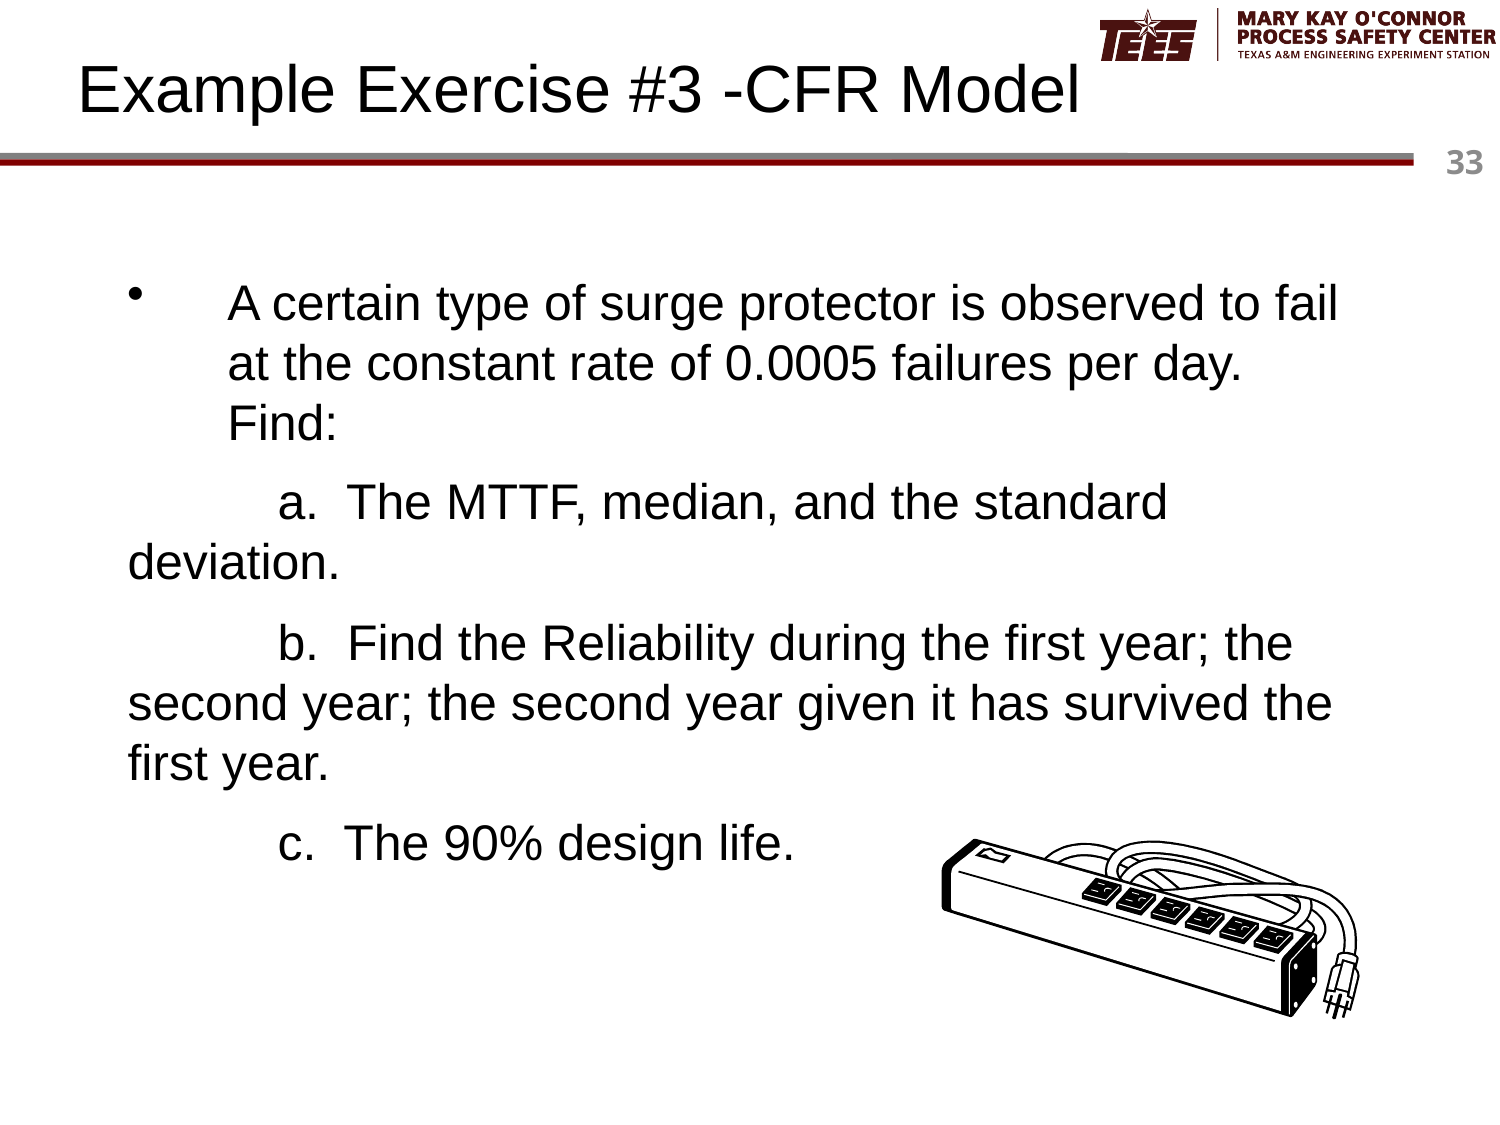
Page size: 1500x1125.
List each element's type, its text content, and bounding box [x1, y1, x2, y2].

picture [941, 837, 1361, 1022]
picture [1100, 8, 1496, 61]
title Example Exercise #3 -CFR Model [63, 31, 1147, 140]
list A certain type of surge protector is observed to fail at the constant rate of 0.0005 failures per day. Find: a. The MTTF, median, and the standard deviation. b. Find the Reliability during the first year; the second year; the second year given it has survived the first year. c. The 90% design life. [112, 262, 1386, 986]
